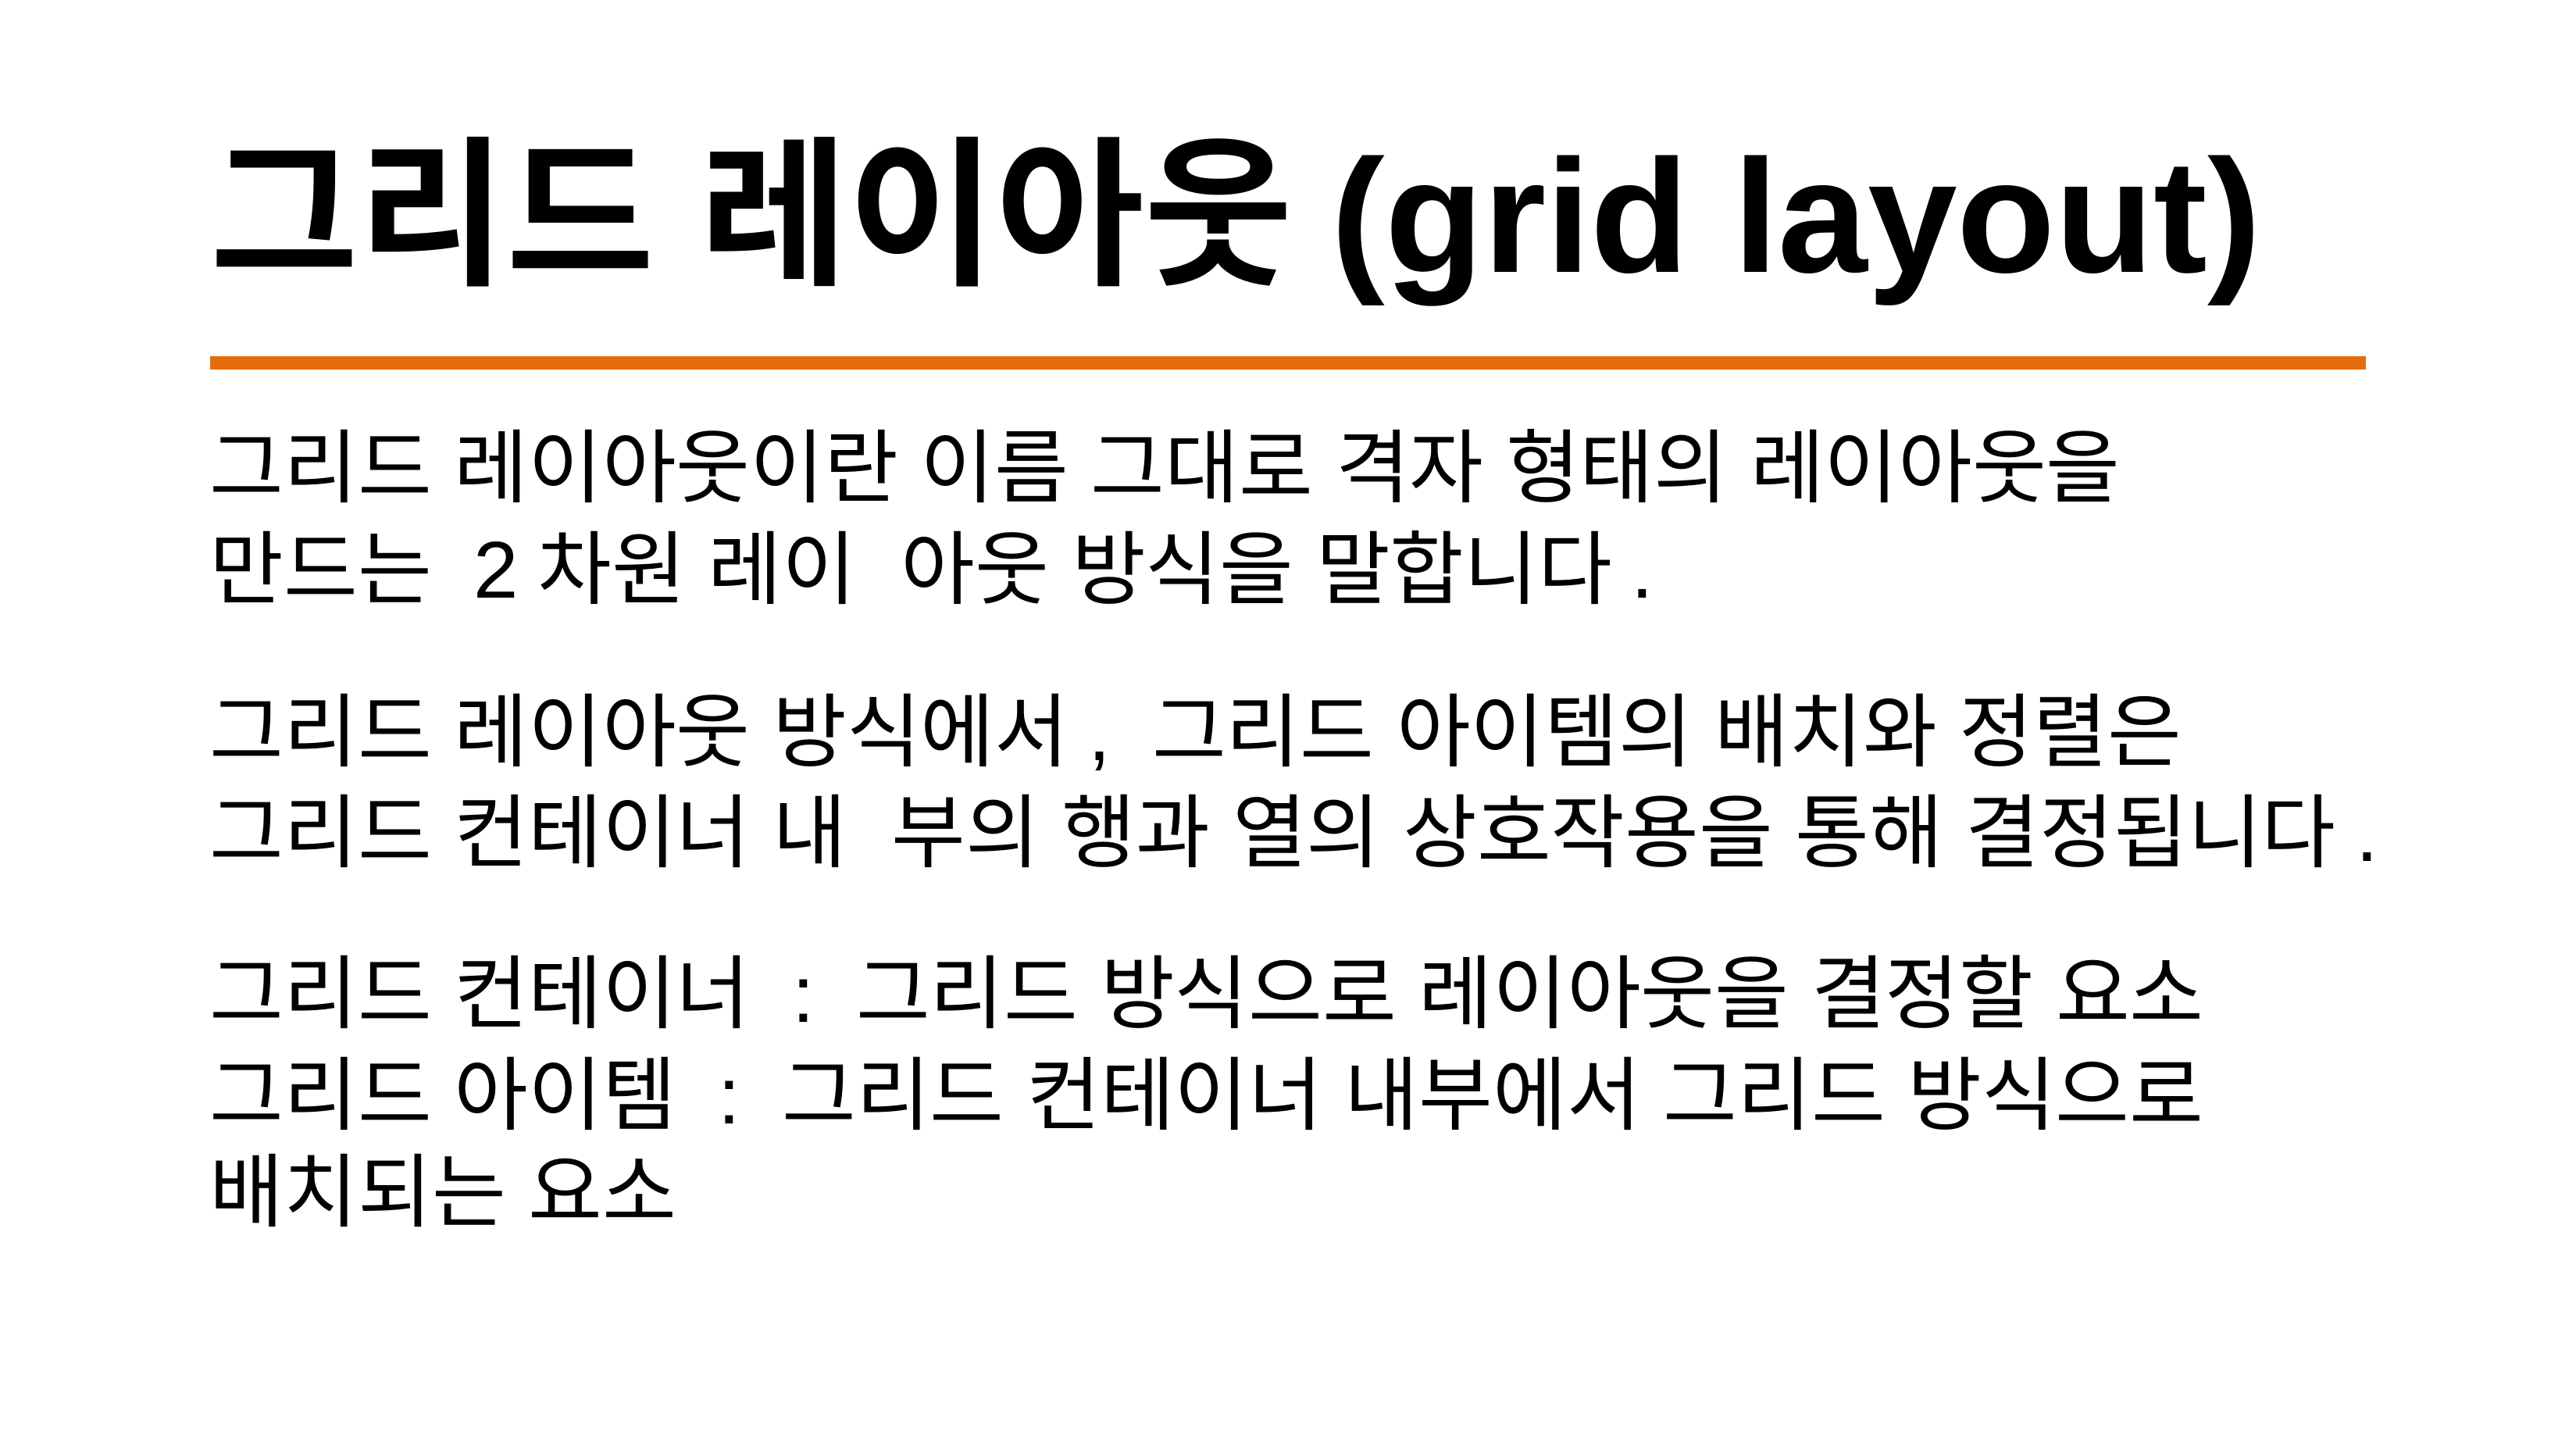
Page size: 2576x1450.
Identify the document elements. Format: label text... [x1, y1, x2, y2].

title 그리드 레이아웃(grid layout) [209, 109, 2431, 353]
text_box 그리드 레이아웃이란 이름 그대로 격자 형태의 레이아웃을 만드는 2차원 레이 아웃 방식을 말합니다. 그리드 레이아웃 방식에서, 그리드 아이템의 배치와 정렬은 그리드 컨테이너 내 부의 행과 열의 상호작용을 통해 결정됩니다. 그리드 컨테이너 : 그리드 방식으로 레이아웃을 결정할 요소 그리드 아이템 : 그리드 컨테이너 내부에서 그리드 방식으로 배치되는 요소 [208, 409, 2342, 1238]
